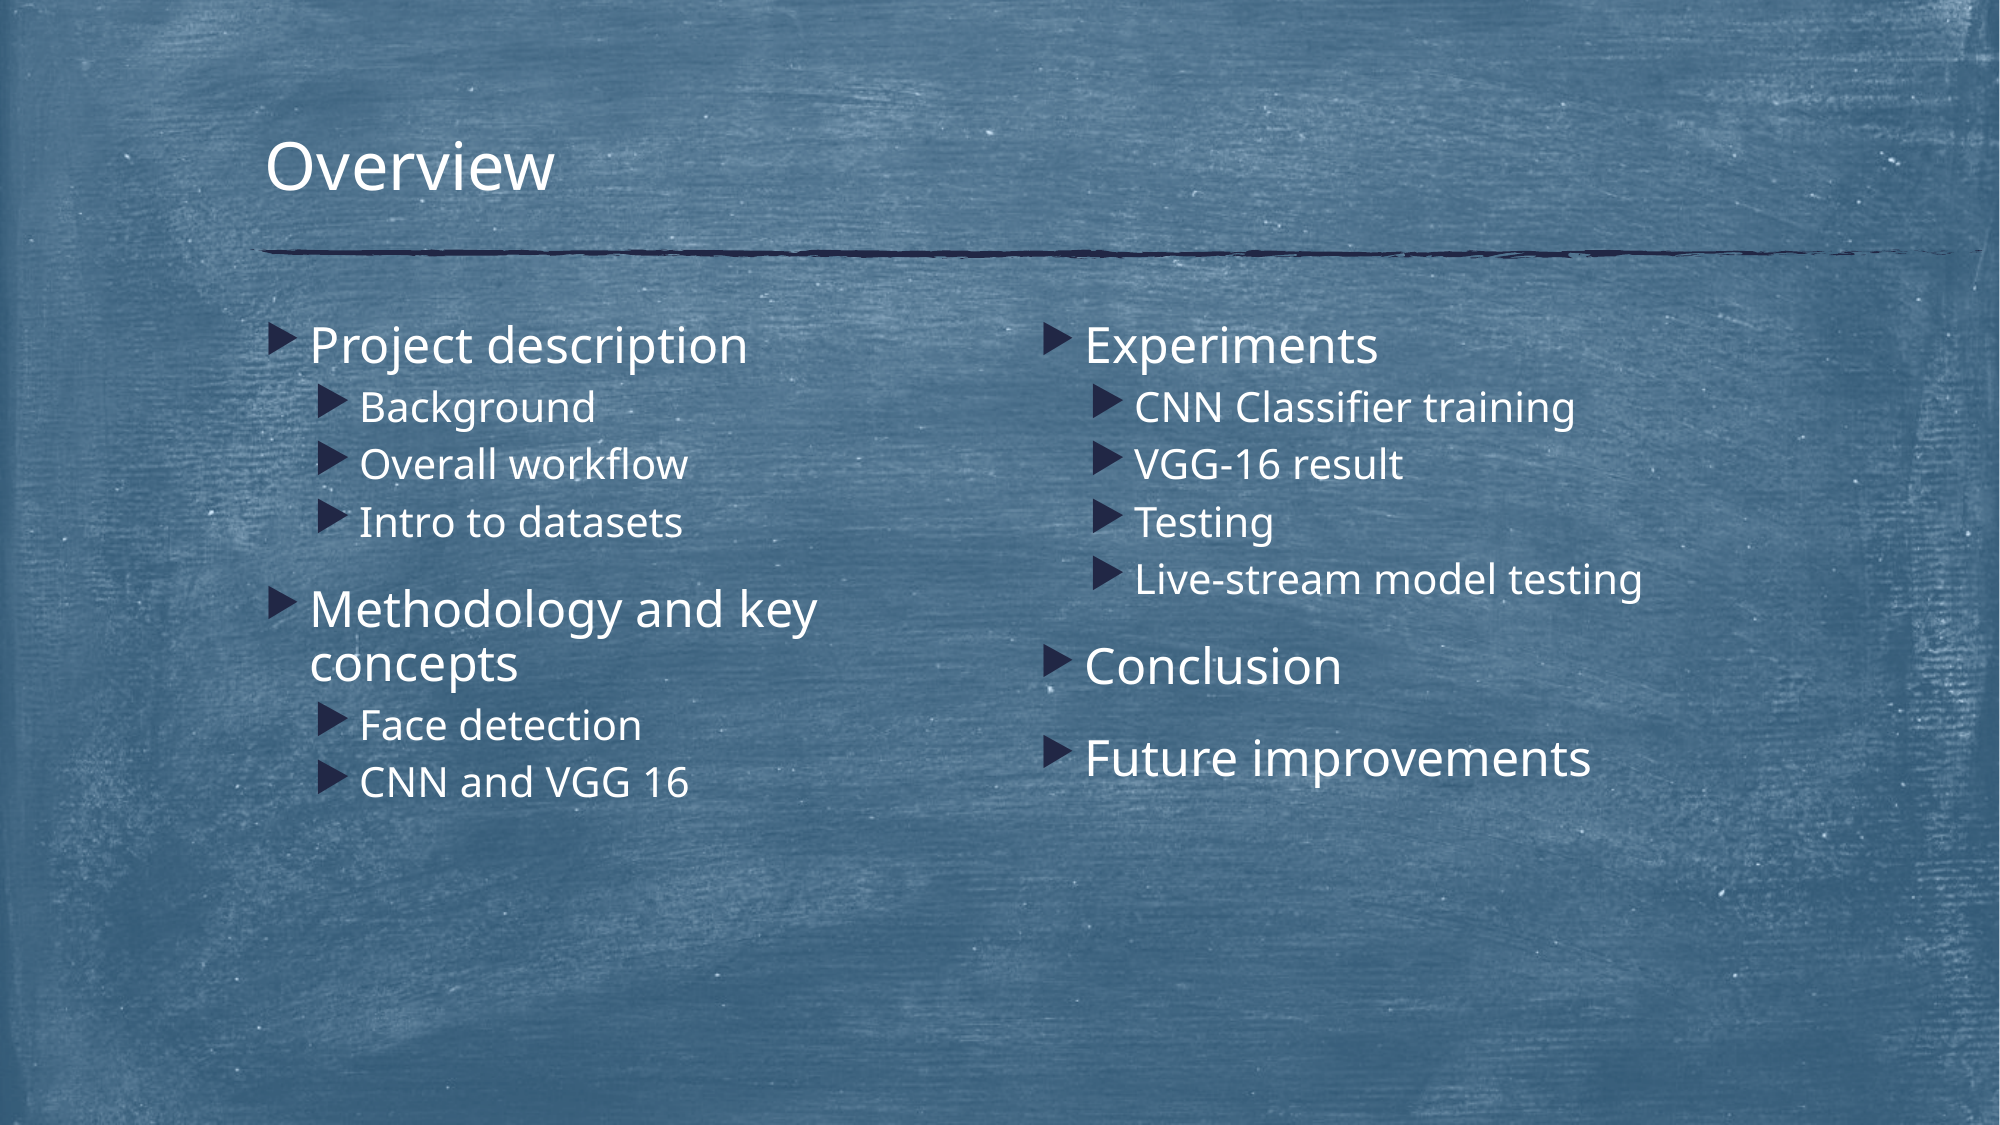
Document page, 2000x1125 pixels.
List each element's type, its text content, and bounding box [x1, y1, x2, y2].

list Project description Background Overall workflow Intro to datasets Methodology and key concepts Face detection CNN and VGG 16 [249, 312, 975, 1013]
title Overview [249, 45, 1750, 213]
list Experiments CNN Classifier training VGG-16 result Testing Live-stream model testing Conclusion Future improvements [1024, 312, 1750, 1013]
